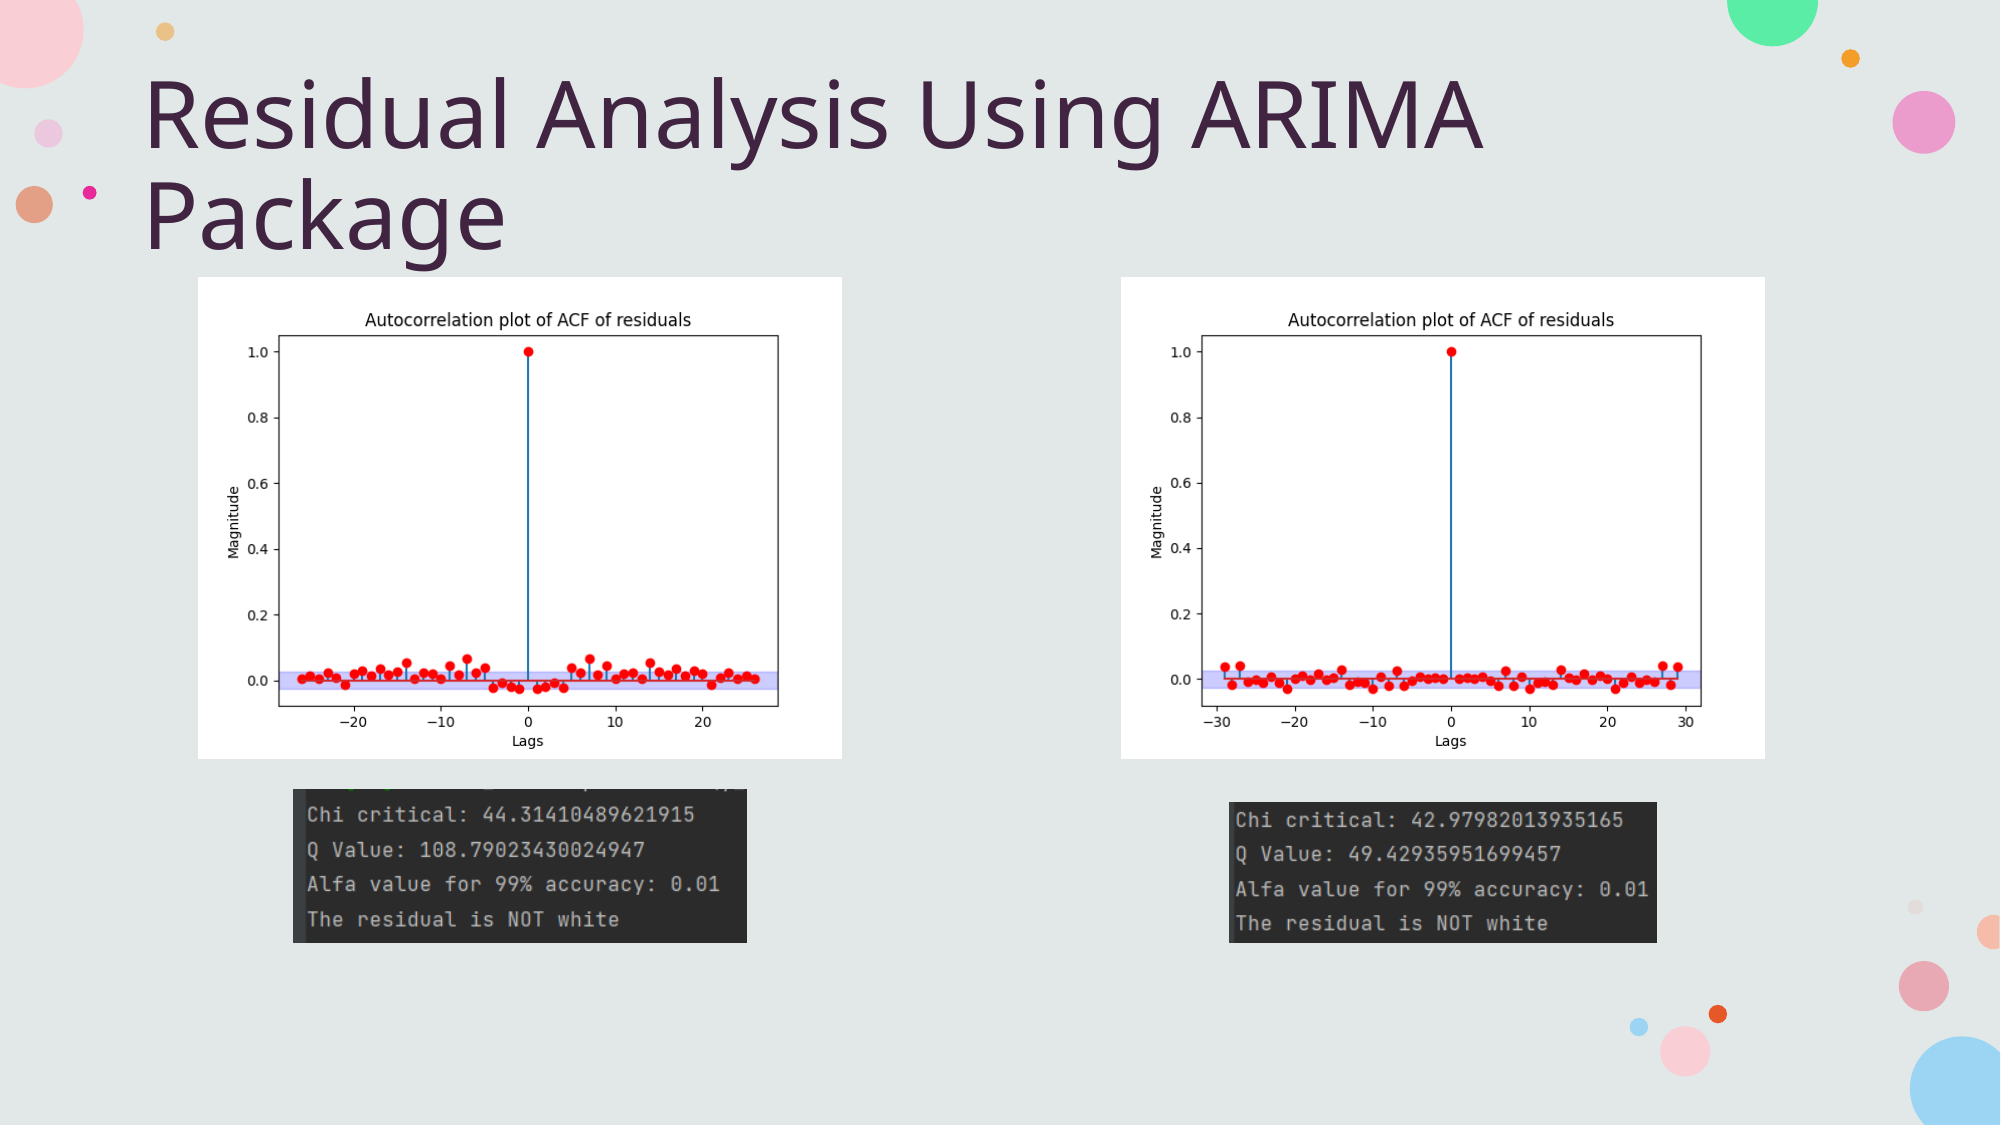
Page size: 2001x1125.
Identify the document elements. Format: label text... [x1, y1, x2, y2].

picture [1121, 277, 1765, 759]
picture [1229, 802, 1657, 943]
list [198, 277, 842, 759]
title Residual Analysis Using ARIMA Package [127, 59, 1877, 278]
picture [293, 789, 747, 943]
